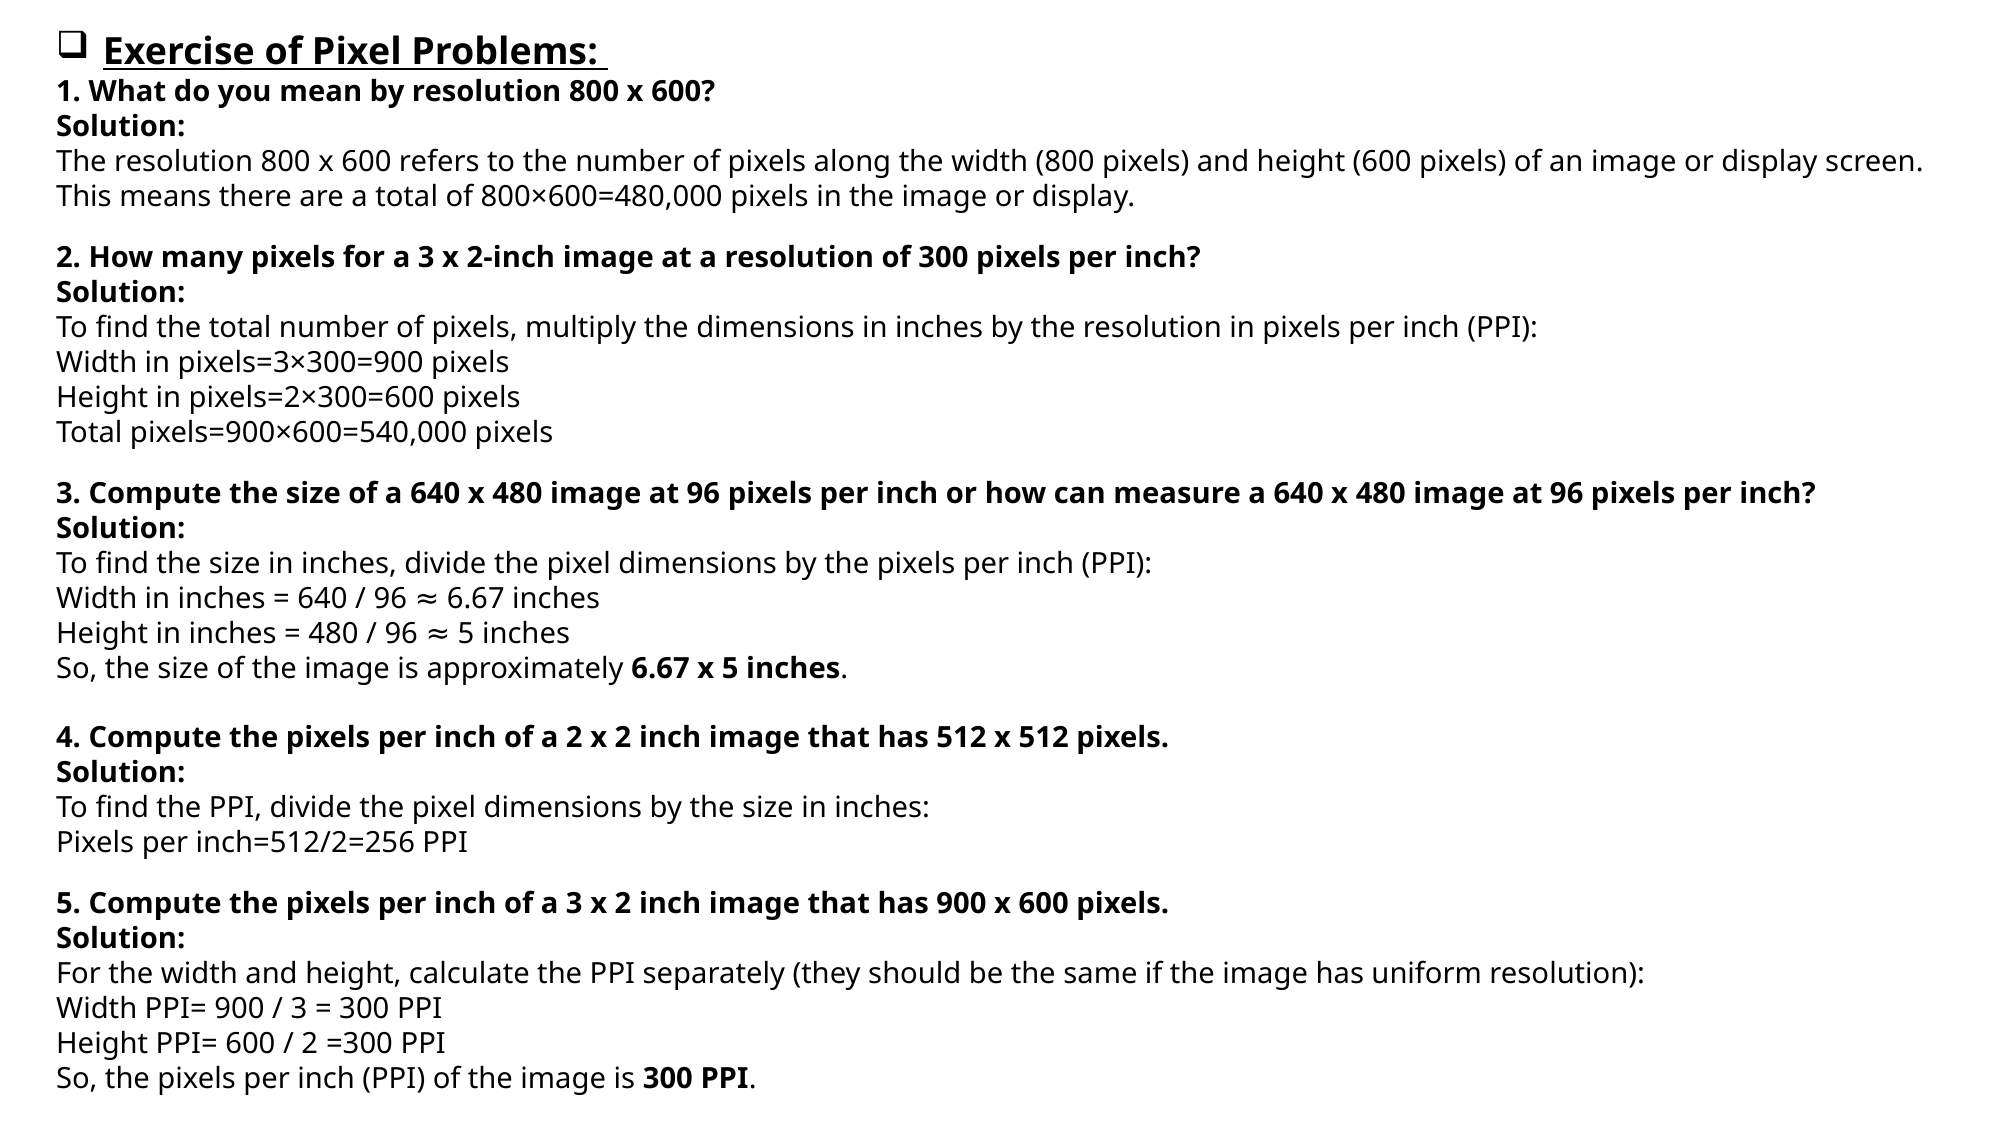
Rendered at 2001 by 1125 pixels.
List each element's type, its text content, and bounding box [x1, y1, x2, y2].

text_box Exercise of Pixel Problems: 1. What do you mean by resolution 800 x 600? Solution: The resolution 800 x 600 refers to the number of pixels along the width (800 pixels) and height (600 pixels) of an image or display screen. This means there are a total of 800×600=480,000 pixels in the image or display. 2. How many pixels for a 3 x 2-inch image at a resolution of 300 pixels per inch? Solution: To find the total number of pixels, multiply the dimensions in inches by the resolution in pixels per inch (PPI): Width in pixels=3×300=900 pixels Height in pixels=2×300=600 pixels Total pixels=900×600=540,000 pixels 3. Compute the size of a 640 x 480 image at 96 pixels per inch or how can measure a 640 x 480 image at 96 pixels per inch? Solution: To find the size in inches, divide the pixel dimensions by the pixels per inch (PPI): Width in inches = 640 / 96 ​≈ 6.67 inches Height in inches = 480 / 96 ​≈ 5 inches So, the size of the image is approximately 6.67 x 5 inches. 4. Compute the pixels per inch of a 2 x 2 inch image that has 512 x 512 pixels. Solution: To find the PPI, divide the pixel dimensions by the size in inches: Pixels per inch=512/2​=256 PPI 5. Compute the pixels per inch of a 3 x 2 inch image that has 900 x 600 pixels. Solution: For the width and height, calculate the PPI separately (they should be the same if the image has uniform resolution): Width PPI= 900 / 3 ​= 300 PPI Height PPI= 600 / 2 ​=300 PPI So, the pixels per inch (PPI) of the image is 300 PPI. [41, 19, 1959, 1102]
